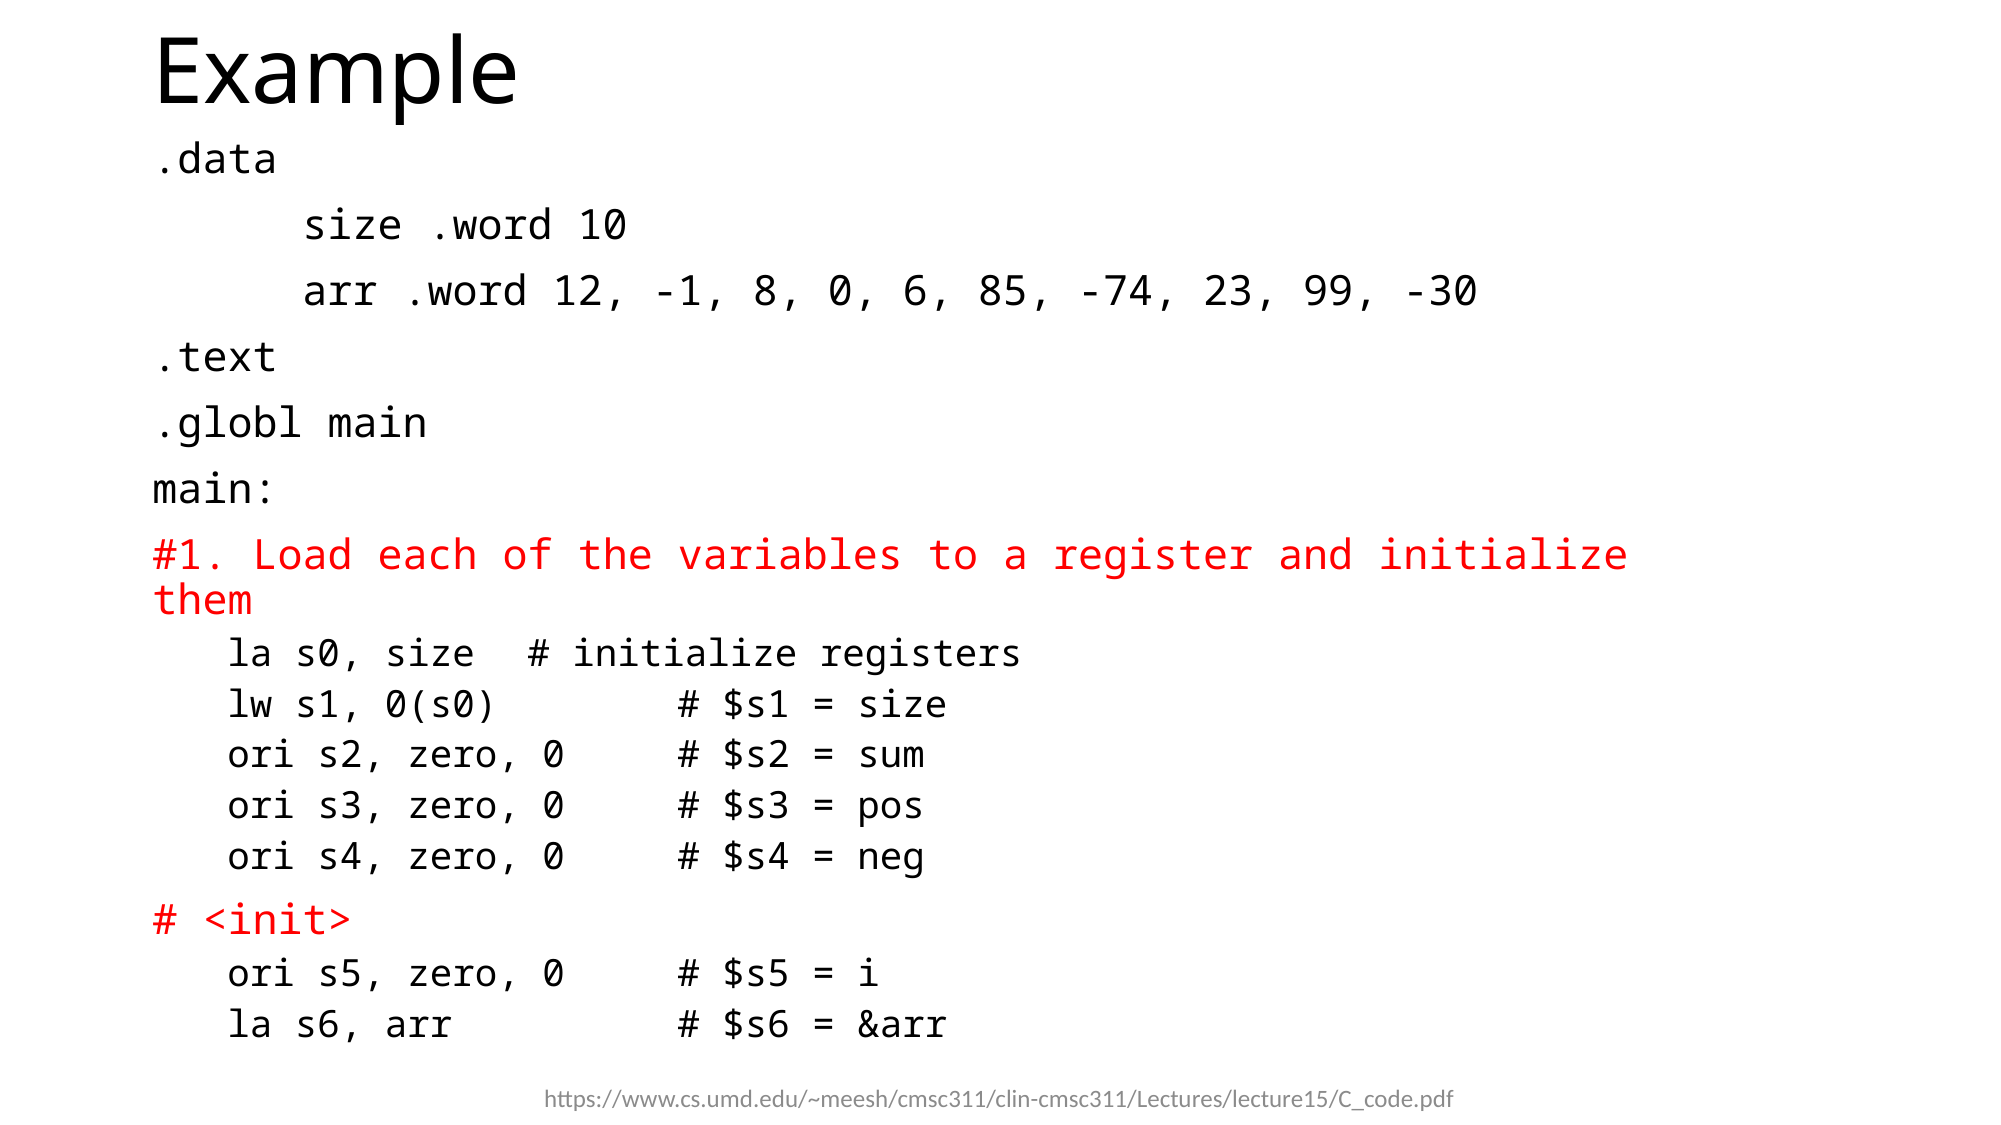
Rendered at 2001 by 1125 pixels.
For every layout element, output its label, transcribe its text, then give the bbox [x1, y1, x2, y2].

title Example [137, 0, 1863, 147]
footer https://www.cs.umd.edu/~meesh/cmsc311/clin-cmsc311/Lectures/lecture15/C_code.pdf [476, 1067, 1524, 1125]
list .data size .word 10 arr .word 12, -1, 8, 0, 6, 85, -74, 23, 99, -30 .text .globl main main: #1. Load each of the variables to a register and initialize them la s0, size # initialize registers lw s1, 0(s0) # $s1 = size ori s2, zero, 0 # $s2 = sum ori s3, zero, 0 # $s3 = pos ori s4, zero, 0 # $s4 = neg # <init> ori s5, zero, 0 # $s5 = i la s6, arr # $s6 = &arr [137, 130, 1740, 1068]
